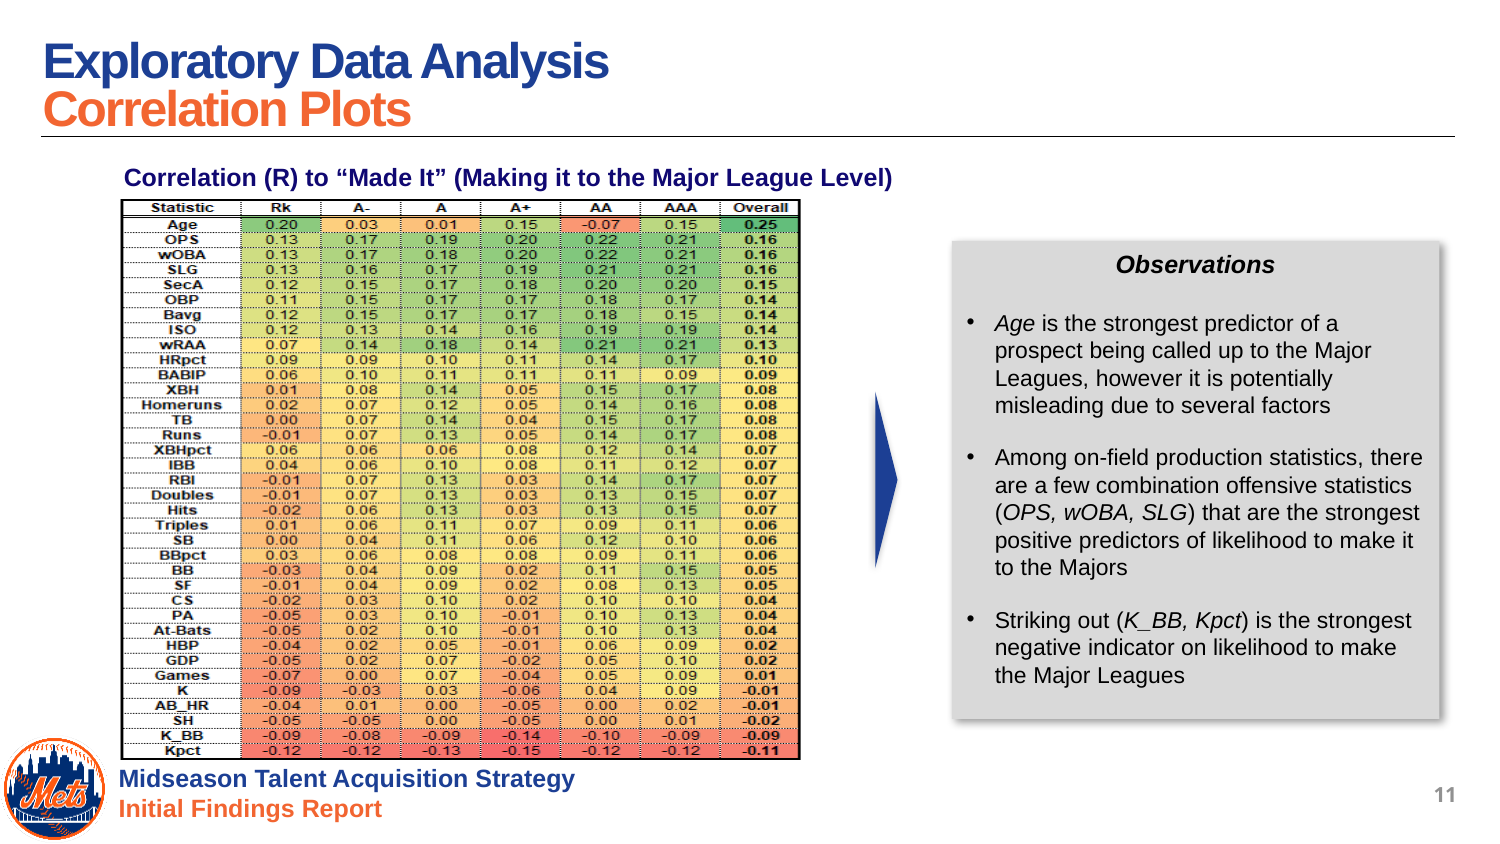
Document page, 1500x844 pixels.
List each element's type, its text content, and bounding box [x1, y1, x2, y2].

slide_number 11 [1362, 783, 1458, 808]
text_box Midseason Talent Acquisition Strategy Initial Findings Report [118, 762, 1068, 829]
picture [0, 734, 110, 844]
text_box Correlation (R) to “Made It” (Making it to the Major League Level) [108, 153, 932, 199]
text_box Observations Age is the strongest predictor of a prospect being called up to the Major Leagues, however it is potentially misleading due to several factors Among on-field production statistics, there are a few combination offensive statistics (OPS, wOBA, SLG) that are the strongest positive predictors of likelihood to make it to the Majors Striking out (K_BB, Kpct) is the strongest negative indicator on likelihood to make the Major Leagues [951, 240, 1440, 720]
title Exploratory Data Analysis Correlation Plots [42, 40, 1457, 137]
picture [118, 196, 805, 763]
text_box [874, 390, 899, 569]
